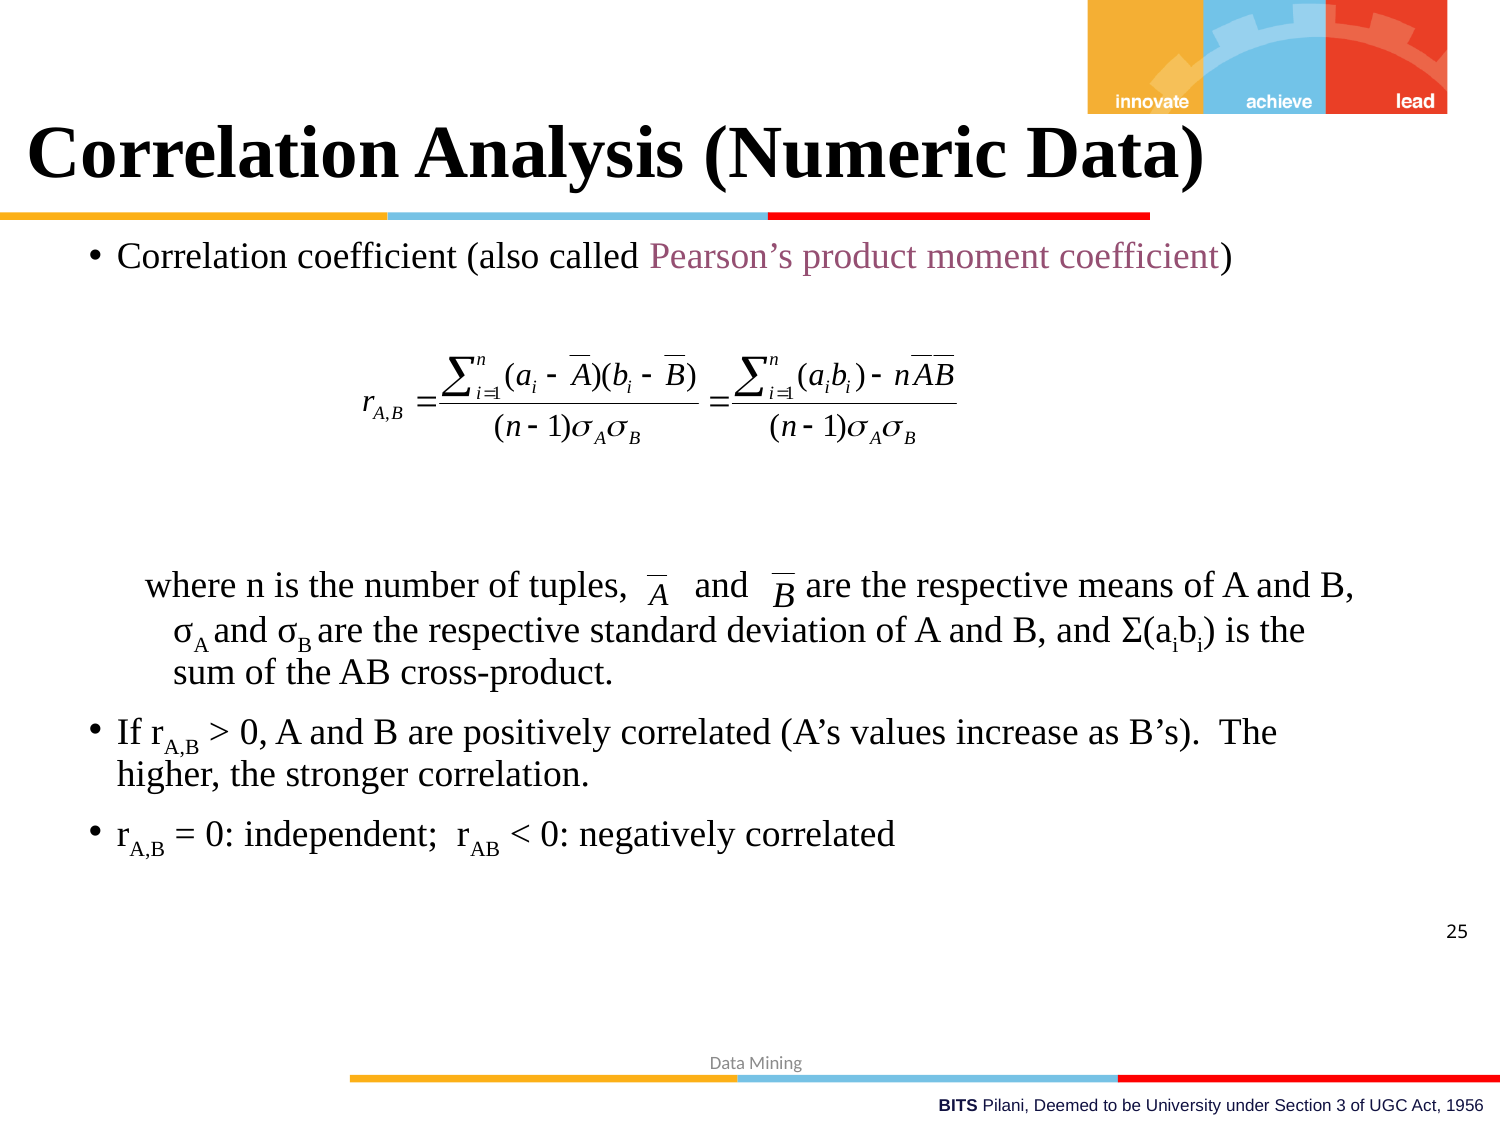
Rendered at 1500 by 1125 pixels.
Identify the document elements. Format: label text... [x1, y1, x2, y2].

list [642, 568, 674, 611]
slide_number 25 [1391, 910, 1483, 956]
title Correlation Analysis (Numeric Data) [11, 100, 1306, 206]
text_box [766, 564, 803, 614]
picture [1087, 0, 1448, 114]
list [357, 344, 964, 452]
list Correlation coefficient (also called Pearson’s product moment coefficient) where n is the number of tuples, and are the respective means of A and B, σA and σB are the respective standard deviation of A and B, and Σ(aibi) is the sum of the AB cross-product. If rA,B > 0, A and B are positively correlated (A’s values increase as B’s). The higher, the stronger correlation. rA,B = 0: independent; rAB < 0: negatively correlated [73, 229, 1391, 965]
